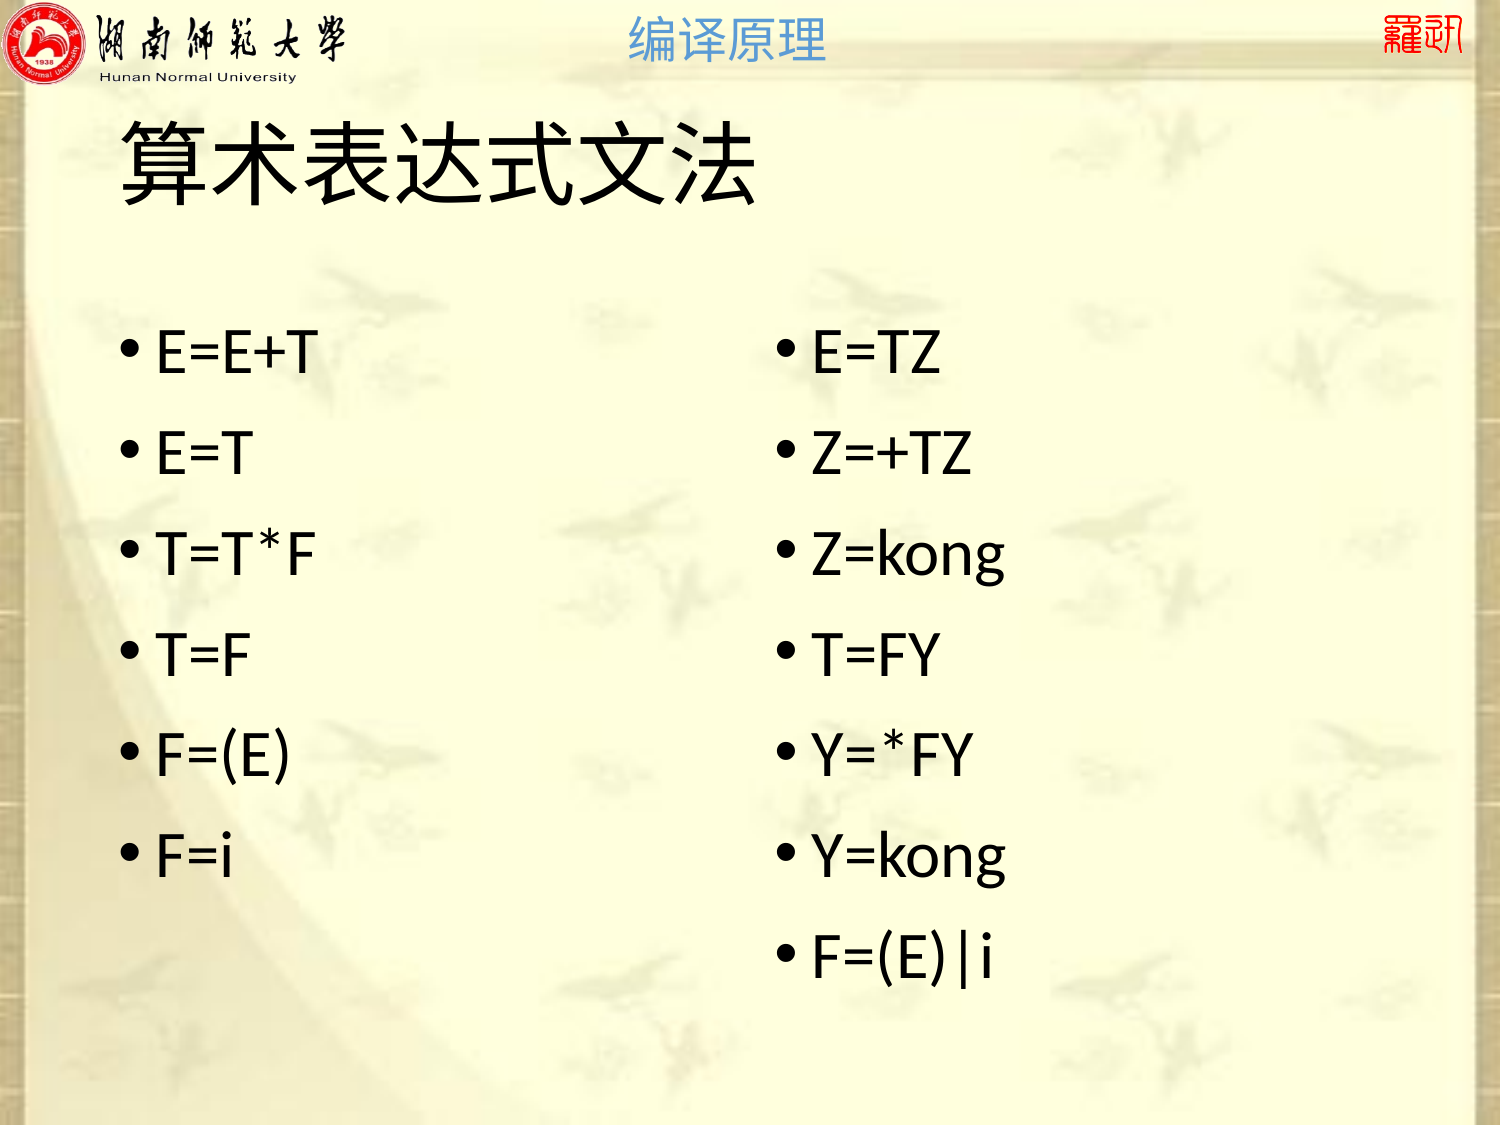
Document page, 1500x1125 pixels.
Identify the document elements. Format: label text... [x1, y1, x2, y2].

list E=E+T E=T T=T*F T=F F=(E) F=i [103, 299, 741, 1014]
picture [0, 0, 1500, 1125]
title 算术表达式文法 [103, 59, 1397, 278]
list E=TZ Z=+TZ Z=kong T=FY Y=*FY Y=kong F=(E)|i [759, 299, 1397, 1014]
